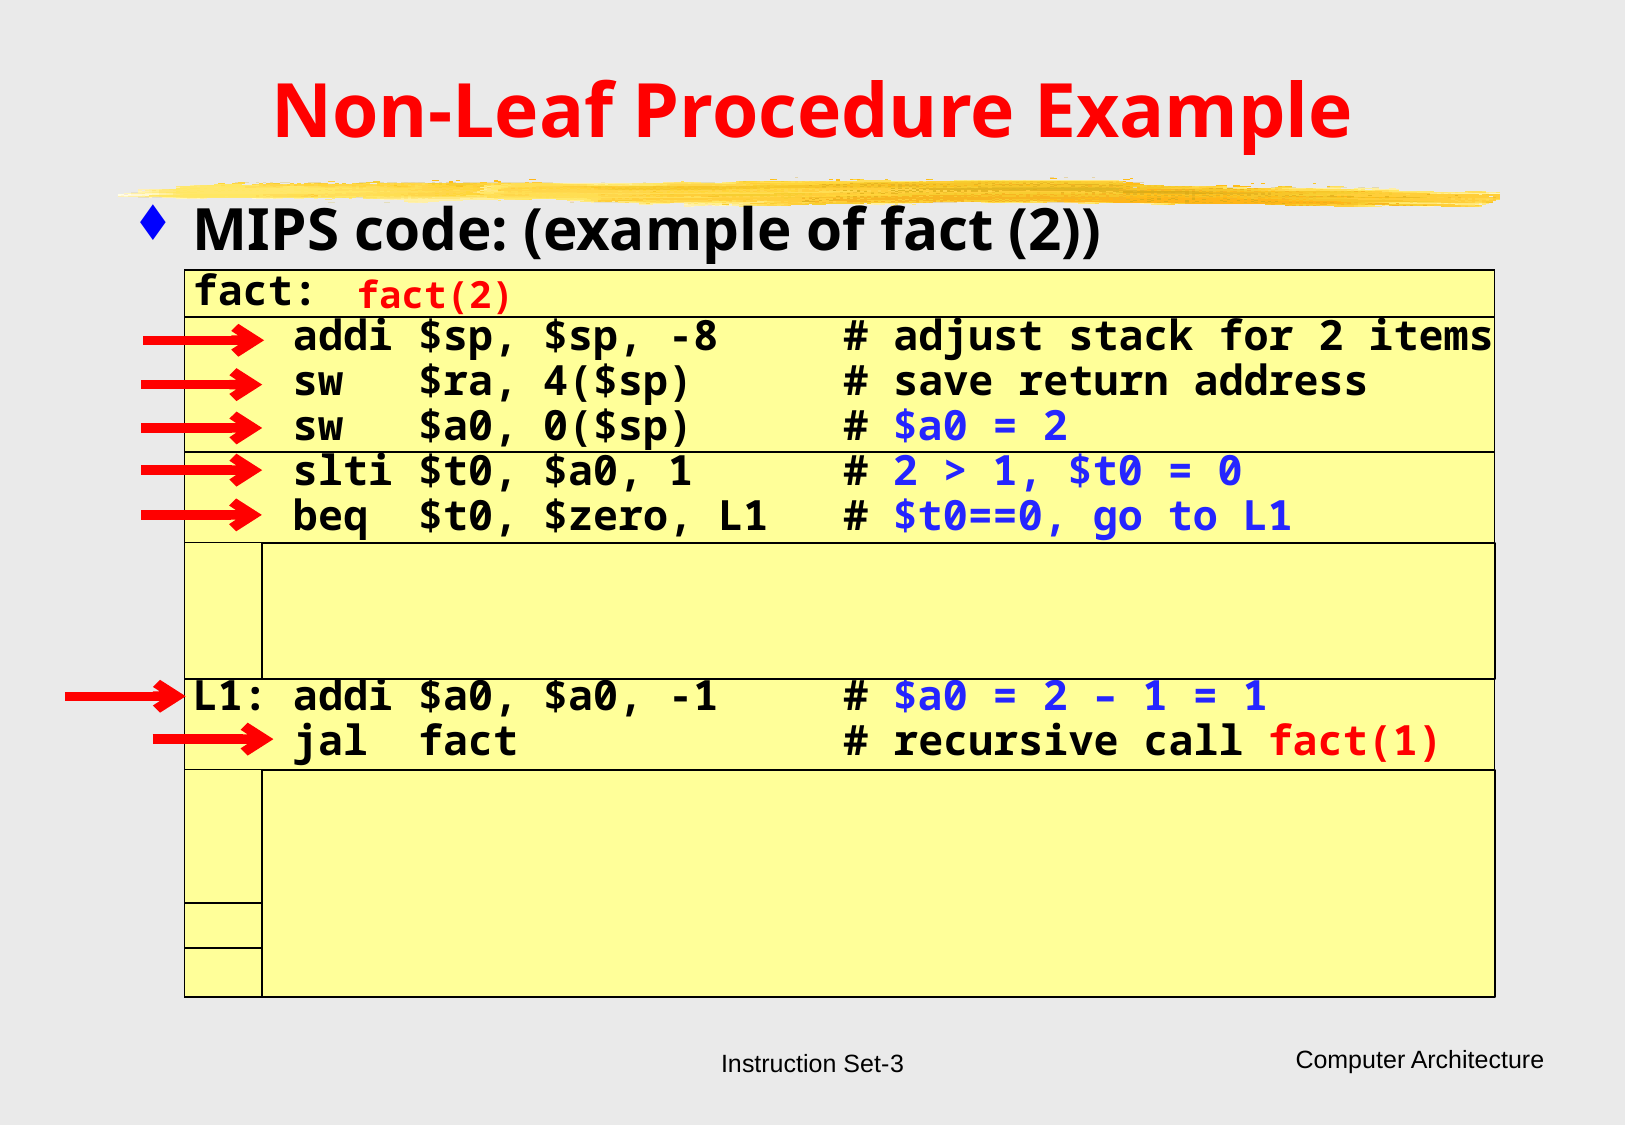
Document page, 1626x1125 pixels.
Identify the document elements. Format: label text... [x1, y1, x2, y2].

picture [118, 173, 1500, 213]
list MIPS code: (example of fact (2)) fact: addi $sp, $sp, -8 # adjust stack for 2 items sw $ra, 4($sp) # save return address sw $a0, 0($sp) # $a0 = 2 slti $t0, $a0, 1 # 2 > 1, $t0 = 0 beq $t0, $zero, L1 # $t0==0, go to L1 addi $v0, $zero, 1 # if so, result is 1 addi $sp, $sp, 8 # pop 2 items from stack jr $ra # and return L1: addi $a0, $a0, -1 # $a0 = 2 – 1 = 1 jal fact # recursive call fact(1) lw $a0, 0($sp) # restore original n lw $ra, 4($sp) # and return address addi $sp, $sp, 8 # pop 2 items from stack mul $v0, $a0, $v0 # multiply to get result jr $ra # and return [121, 192, 1539, 1031]
footer Instruction Set-2 [555, 1031, 1070, 1100]
title Non-Leaf Procedure Example [121, 40, 1504, 189]
text_box [261, 542, 1495, 680]
text_box [261, 769, 1495, 997]
text_box fact(2) [341, 263, 530, 324]
